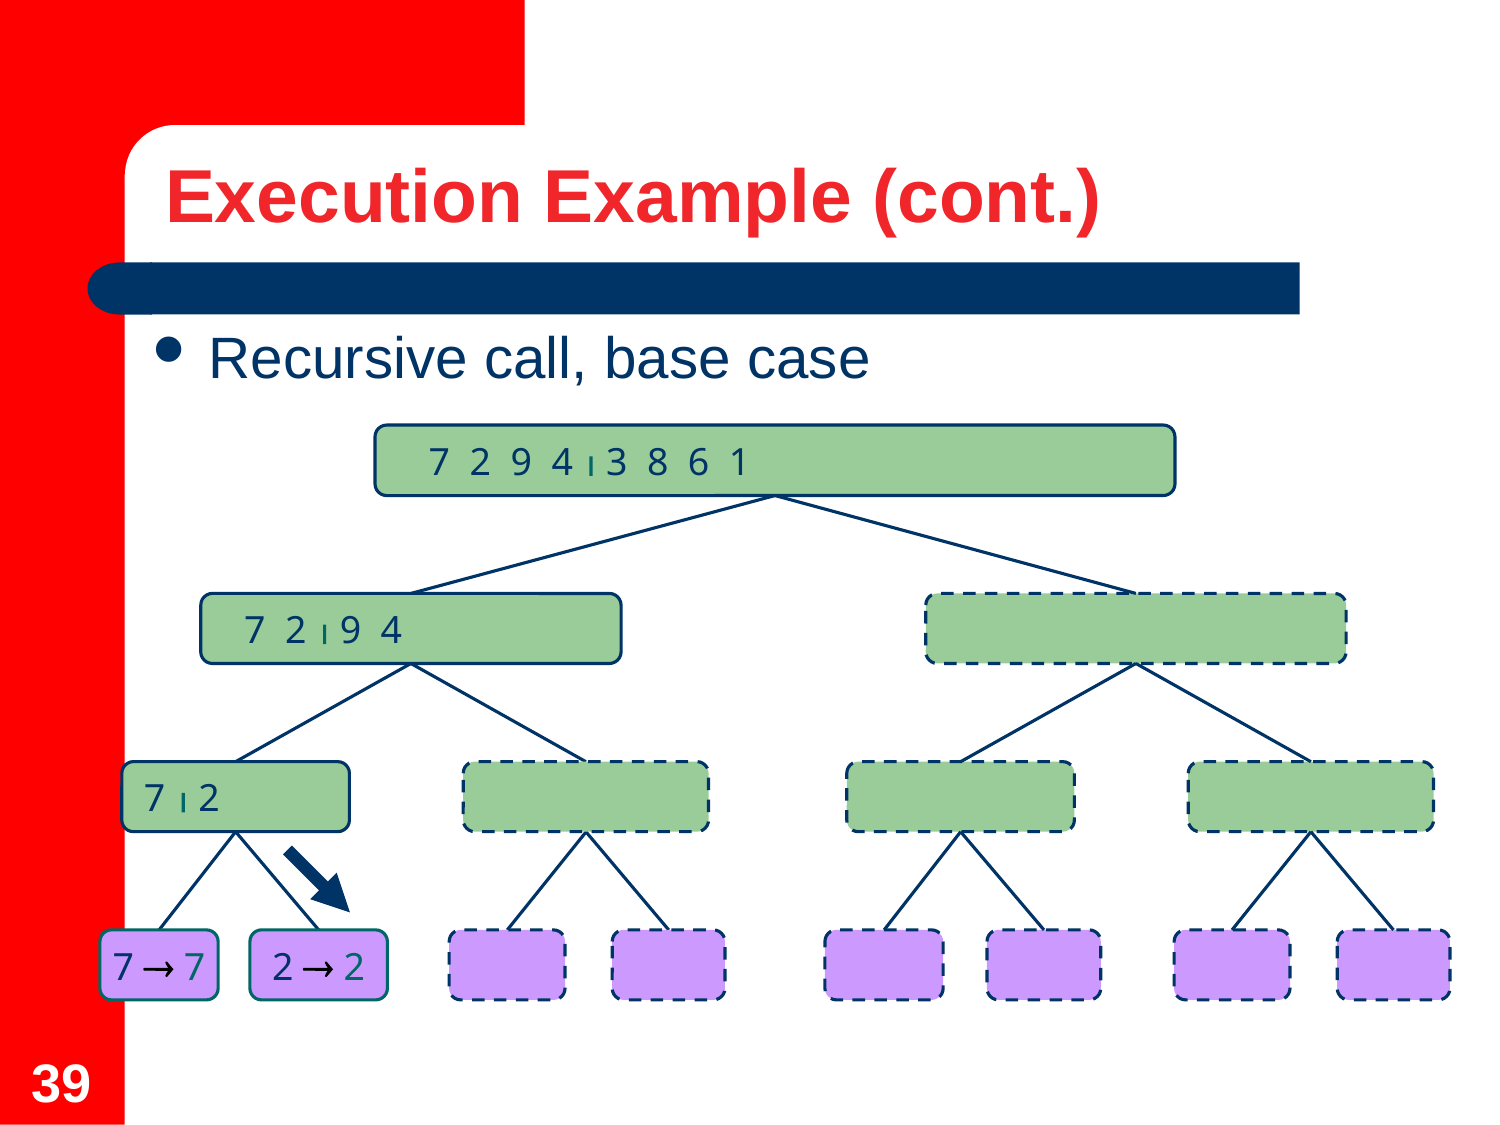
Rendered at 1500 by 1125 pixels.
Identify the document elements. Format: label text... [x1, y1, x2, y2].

text_box 7 2  9 4 [200, 593, 622, 664]
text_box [884, 831, 960, 930]
text_box [1337, 929, 1450, 1000]
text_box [960, 663, 1135, 762]
text_box [463, 761, 709, 832]
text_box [235, 663, 410, 762]
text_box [1310, 831, 1394, 930]
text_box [235, 831, 319, 930]
text_box [1174, 929, 1291, 1000]
text_box 7  7 [99, 929, 219, 1000]
text_box [612, 929, 725, 1000]
text_box [1188, 761, 1434, 832]
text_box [159, 831, 235, 930]
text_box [1135, 663, 1311, 762]
text_box [925, 593, 1347, 664]
text_box 7 2 9 4  3 8 6 1 [375, 425, 1176, 496]
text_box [774, 495, 1136, 594]
text_box [824, 929, 944, 1000]
text_box 39 [13, 1040, 111, 1121]
text_box [319, 881, 350, 913]
text_box Recursive call, base case [137, 312, 1413, 398]
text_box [410, 495, 774, 594]
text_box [960, 831, 1044, 930]
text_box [1231, 831, 1310, 930]
text_box 7  2 [121, 761, 350, 832]
text_box 2  2 [249, 929, 388, 1000]
text_box [986, 929, 1101, 1000]
text_box Execution Example (cont.) [150, 149, 1463, 247]
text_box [507, 831, 585, 930]
text_box [846, 761, 1075, 832]
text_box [585, 831, 669, 930]
text_box [449, 929, 566, 1000]
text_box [410, 663, 586, 762]
